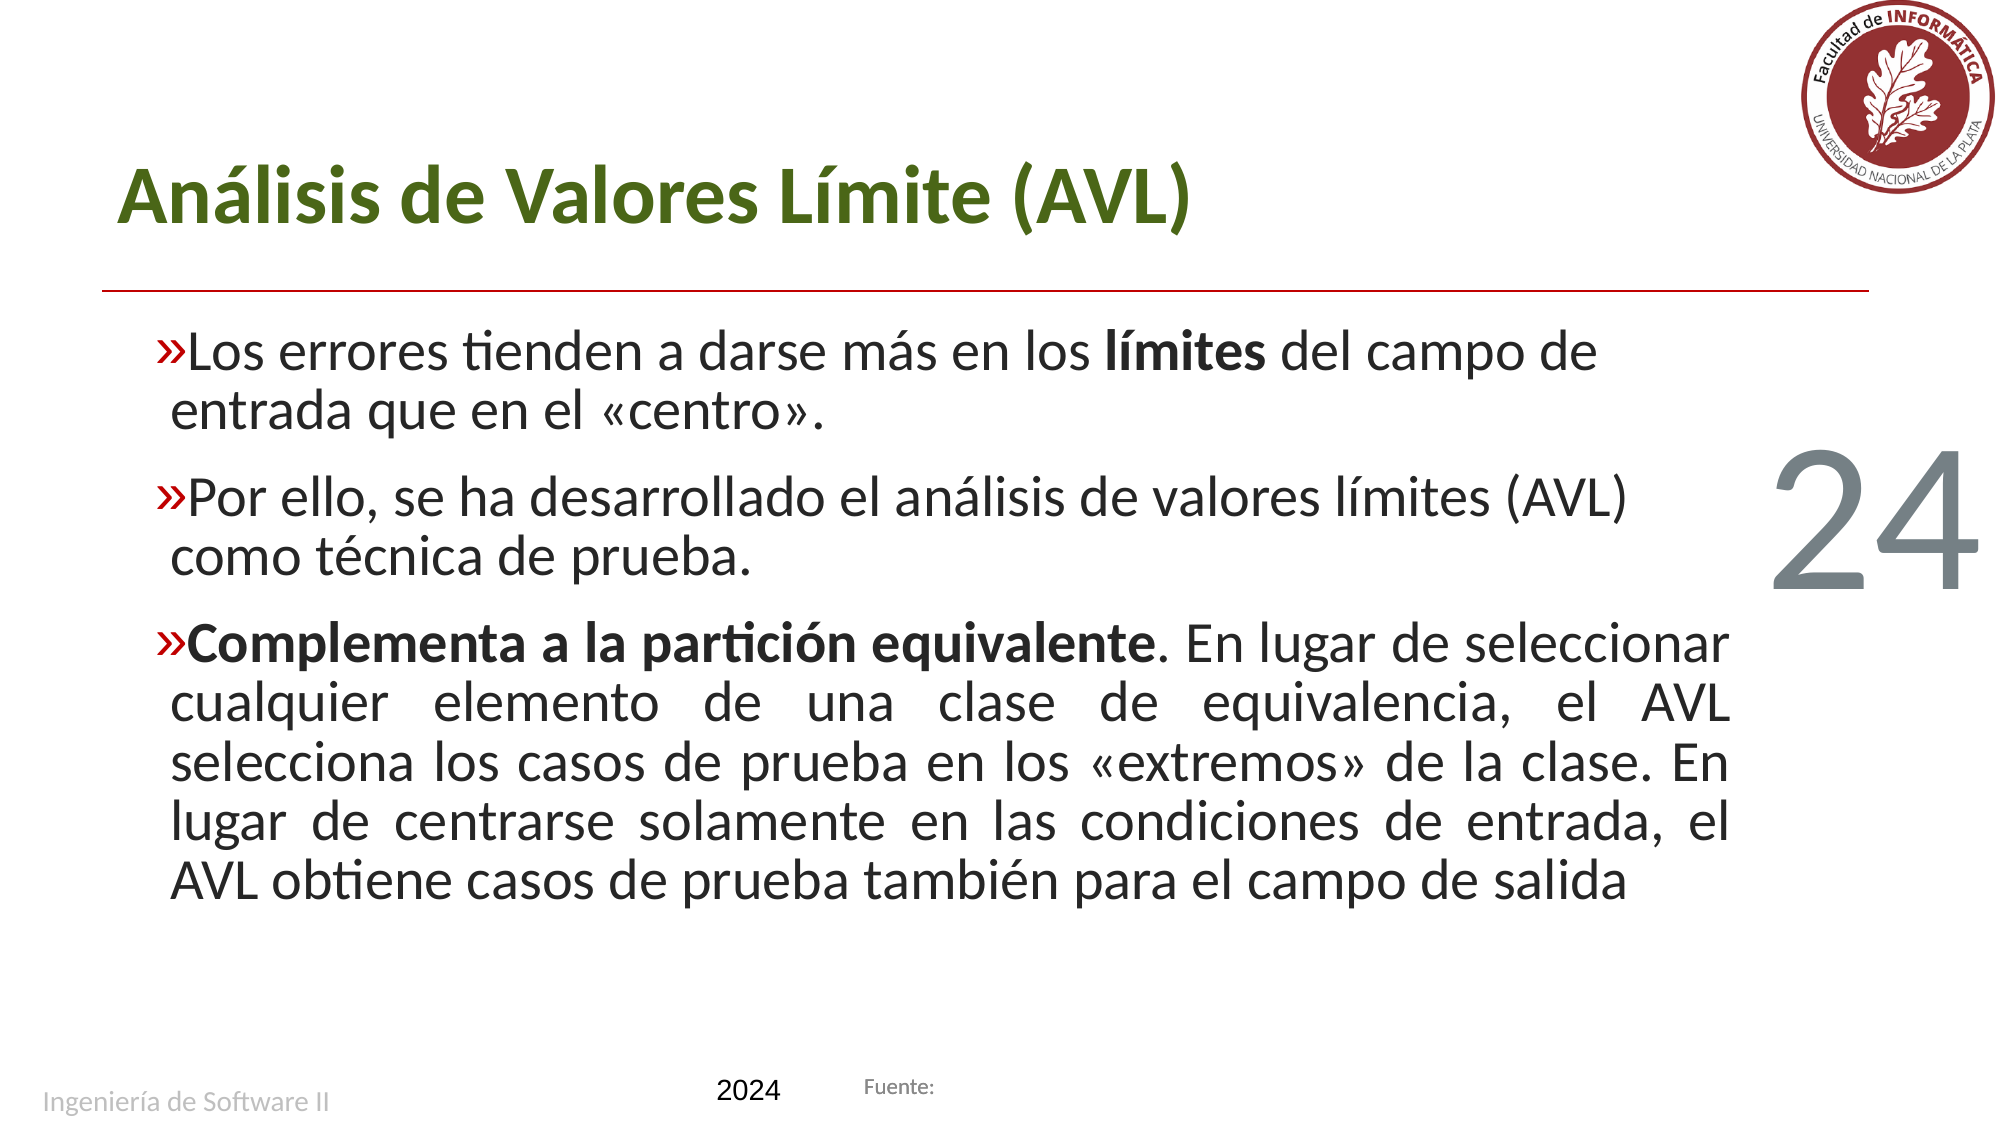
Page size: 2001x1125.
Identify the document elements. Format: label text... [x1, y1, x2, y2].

picture [1801, 0, 2000, 195]
slide_number 24 [1747, 467, 1998, 640]
title Análisis de Valores Límite (AVL) [102, 105, 1747, 291]
footer Ingeniería de Software II [27, 1075, 382, 1111]
list Los errores tienden a darse más en los límites del campo de entrada que en el «centro». Por ello, se ha desarrollado el análisis de valores límites (AVL) como técnica de prueba. Complementa a la partición equivalente. En lugar de seleccionar cualquier elemento de una clase de equivalencia, el AVL selecciona los casos de prueba en los «extremos» de la clase. En lugar de centrarse solamente en las condiciones de entrada, el AVL obtiene casos de prueba también para el campo de salida [139, 315, 1747, 947]
